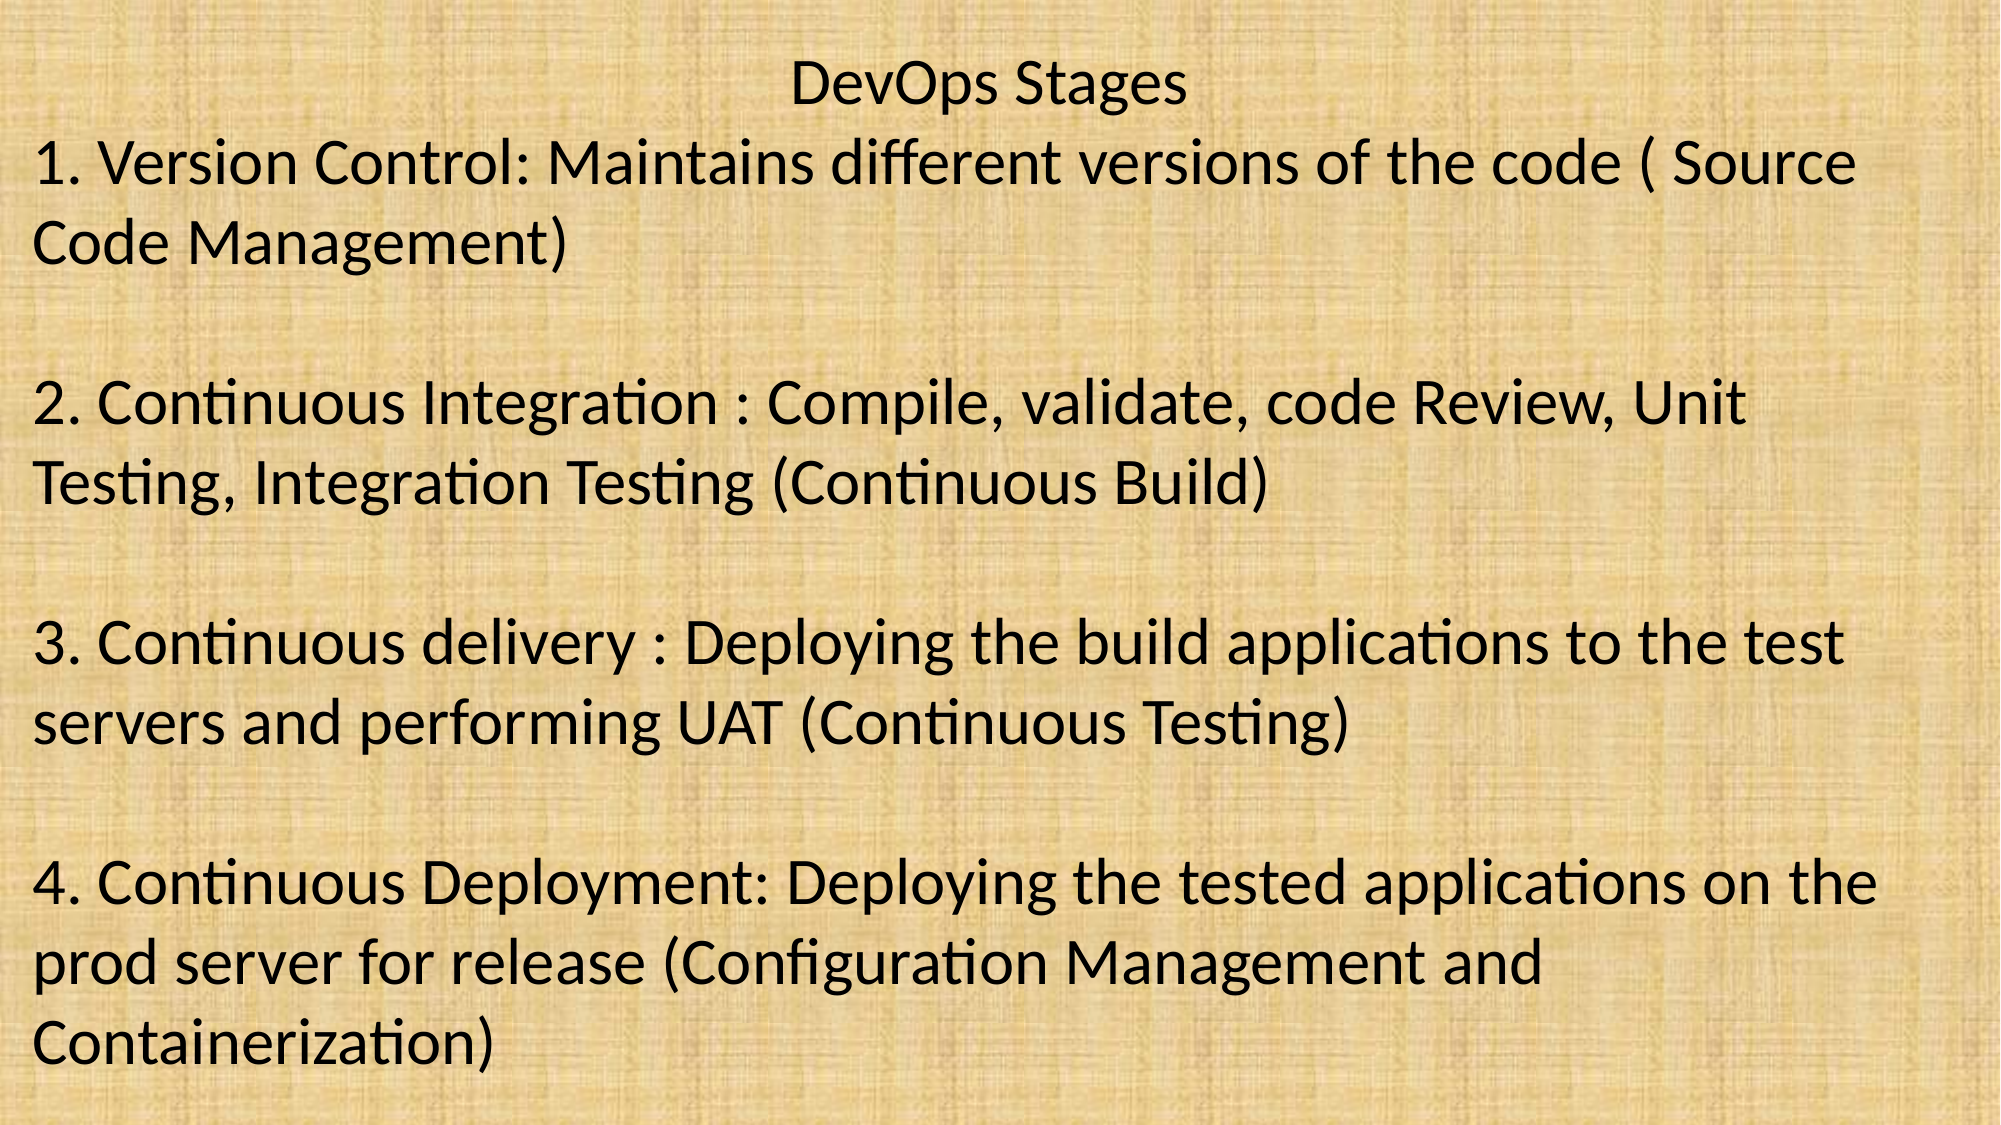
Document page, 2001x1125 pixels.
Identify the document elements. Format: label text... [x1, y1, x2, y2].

picture [0, 0, 2001, 1125]
text_box DevOps Stages 1. Version Control: Maintains different versions of the code ( Source Code Management) 2. Continuous Integration : Compile, validate, code Review, Unit Testing, Integration Testing (Continuous Build) 3. Continuous delivery : Deploying the build applications to the test servers and performing UAT (Continuous Testing) 4. Continuous Deployment: Deploying the tested applications on the prod server for release (Configuration Management and Containerization) [17, 30, 1962, 1125]
